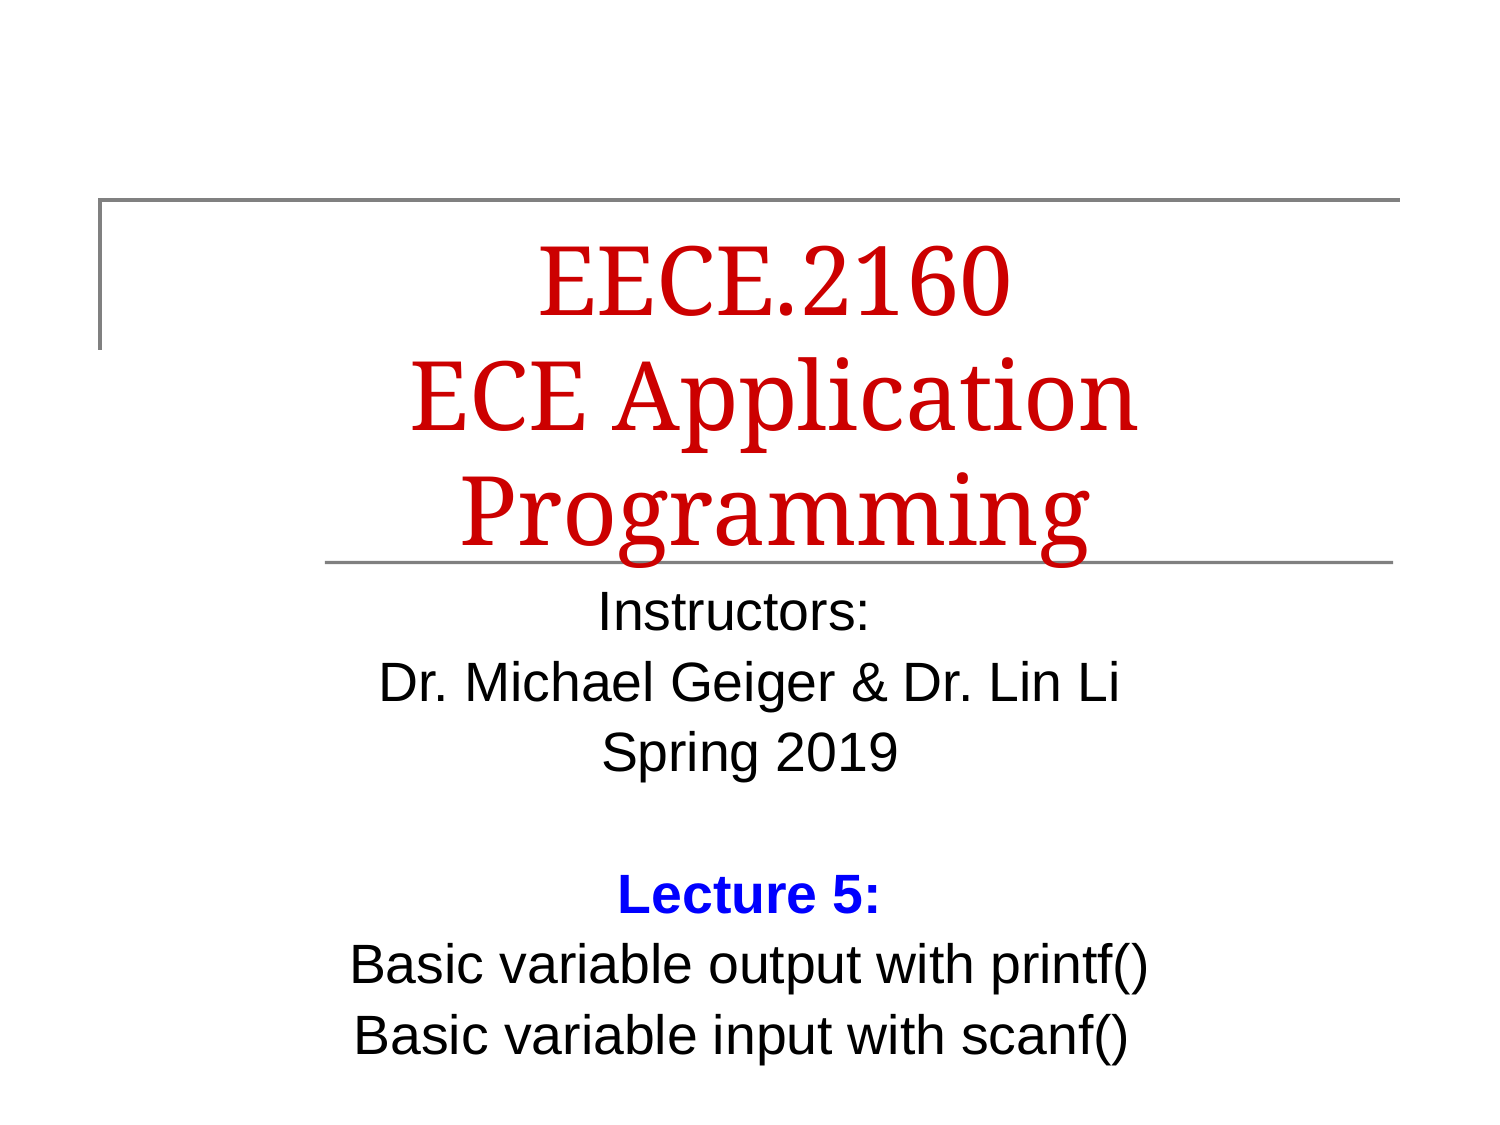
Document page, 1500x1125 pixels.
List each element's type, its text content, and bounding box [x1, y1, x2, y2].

title EECE.2160 ECE Application Programming [150, 212, 1401, 563]
subtitle Instructors: Dr. Michael Geiger & Dr. Lin Li Spring 2019 Lecture 5: Basic variable output with printf() Basic variable input with scanf() [0, 575, 1500, 1075]
